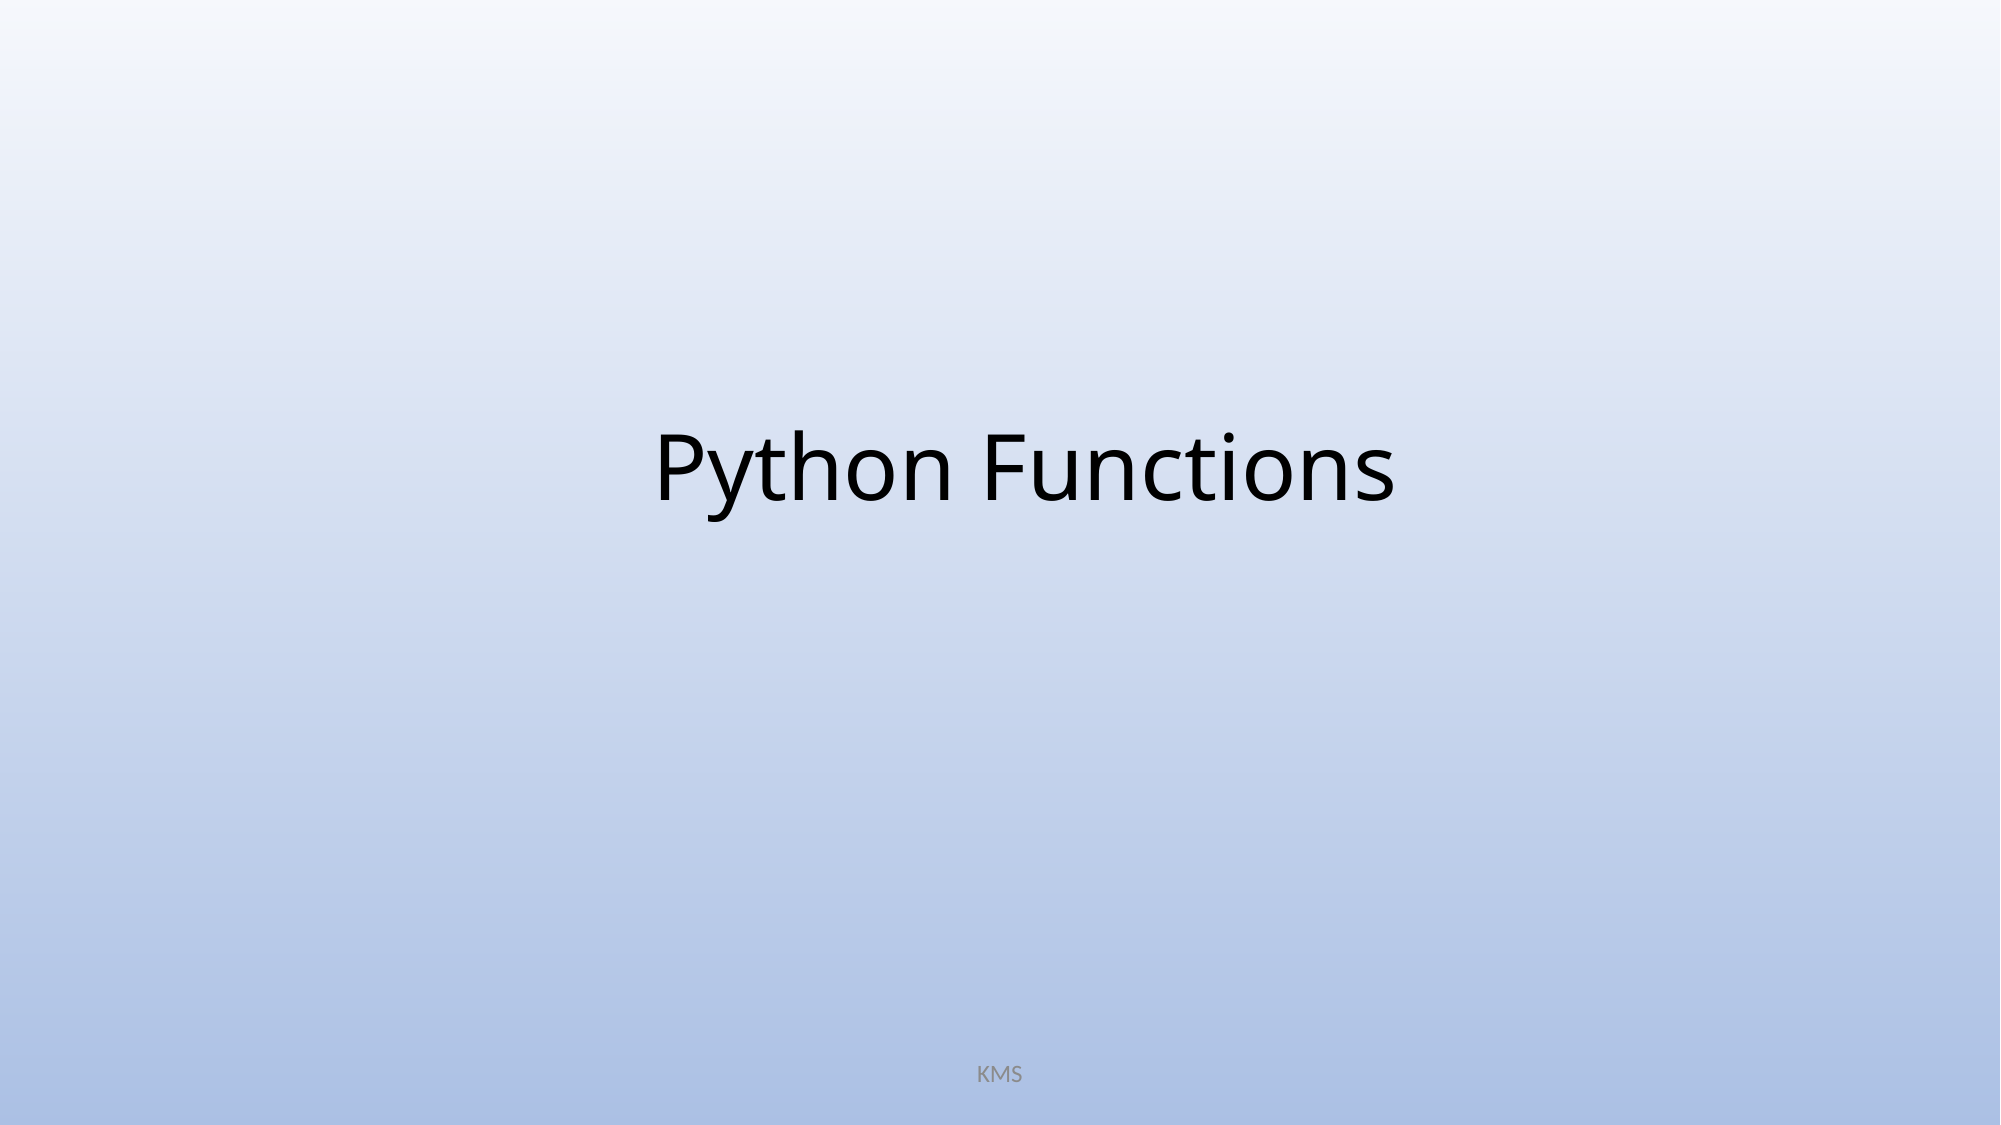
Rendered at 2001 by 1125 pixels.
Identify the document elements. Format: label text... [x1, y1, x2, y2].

title Python Functions [162, 361, 1888, 579]
footer KMS [662, 1042, 1338, 1103]
